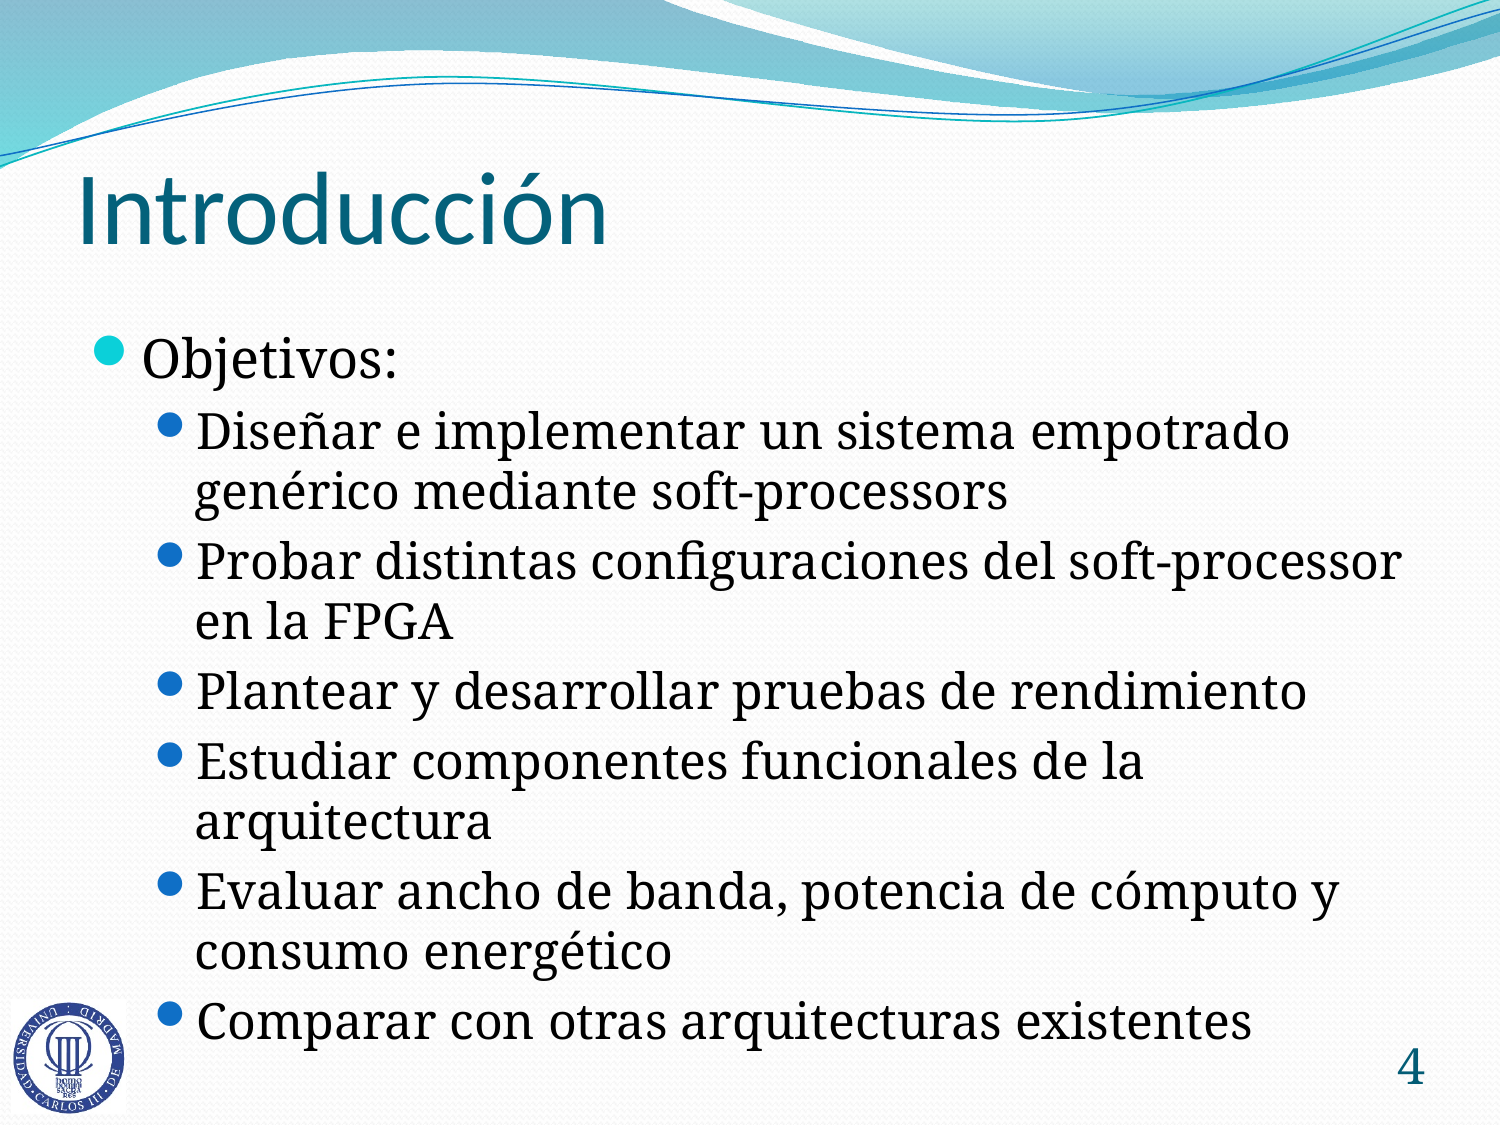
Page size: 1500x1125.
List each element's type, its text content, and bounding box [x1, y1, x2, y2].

picture [11, 999, 126, 1114]
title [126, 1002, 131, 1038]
title Introducción [75, 78, 1425, 266]
slide_number 4 [1299, 1042, 1425, 1103]
list Objetivos: Diseñar e implementar un sistema empotrado genérico mediante soft-processors Probar distintas configuraciones del soft-processor en la FPGA Plantear y desarrollar pruebas de rendimiento Estudiar componentes funcionales de la arquitectura Evaluar ancho de banda, potencia de cómputo y consumo energético Comparar con otras arquitecturas existentes [75, 317, 1425, 1038]
